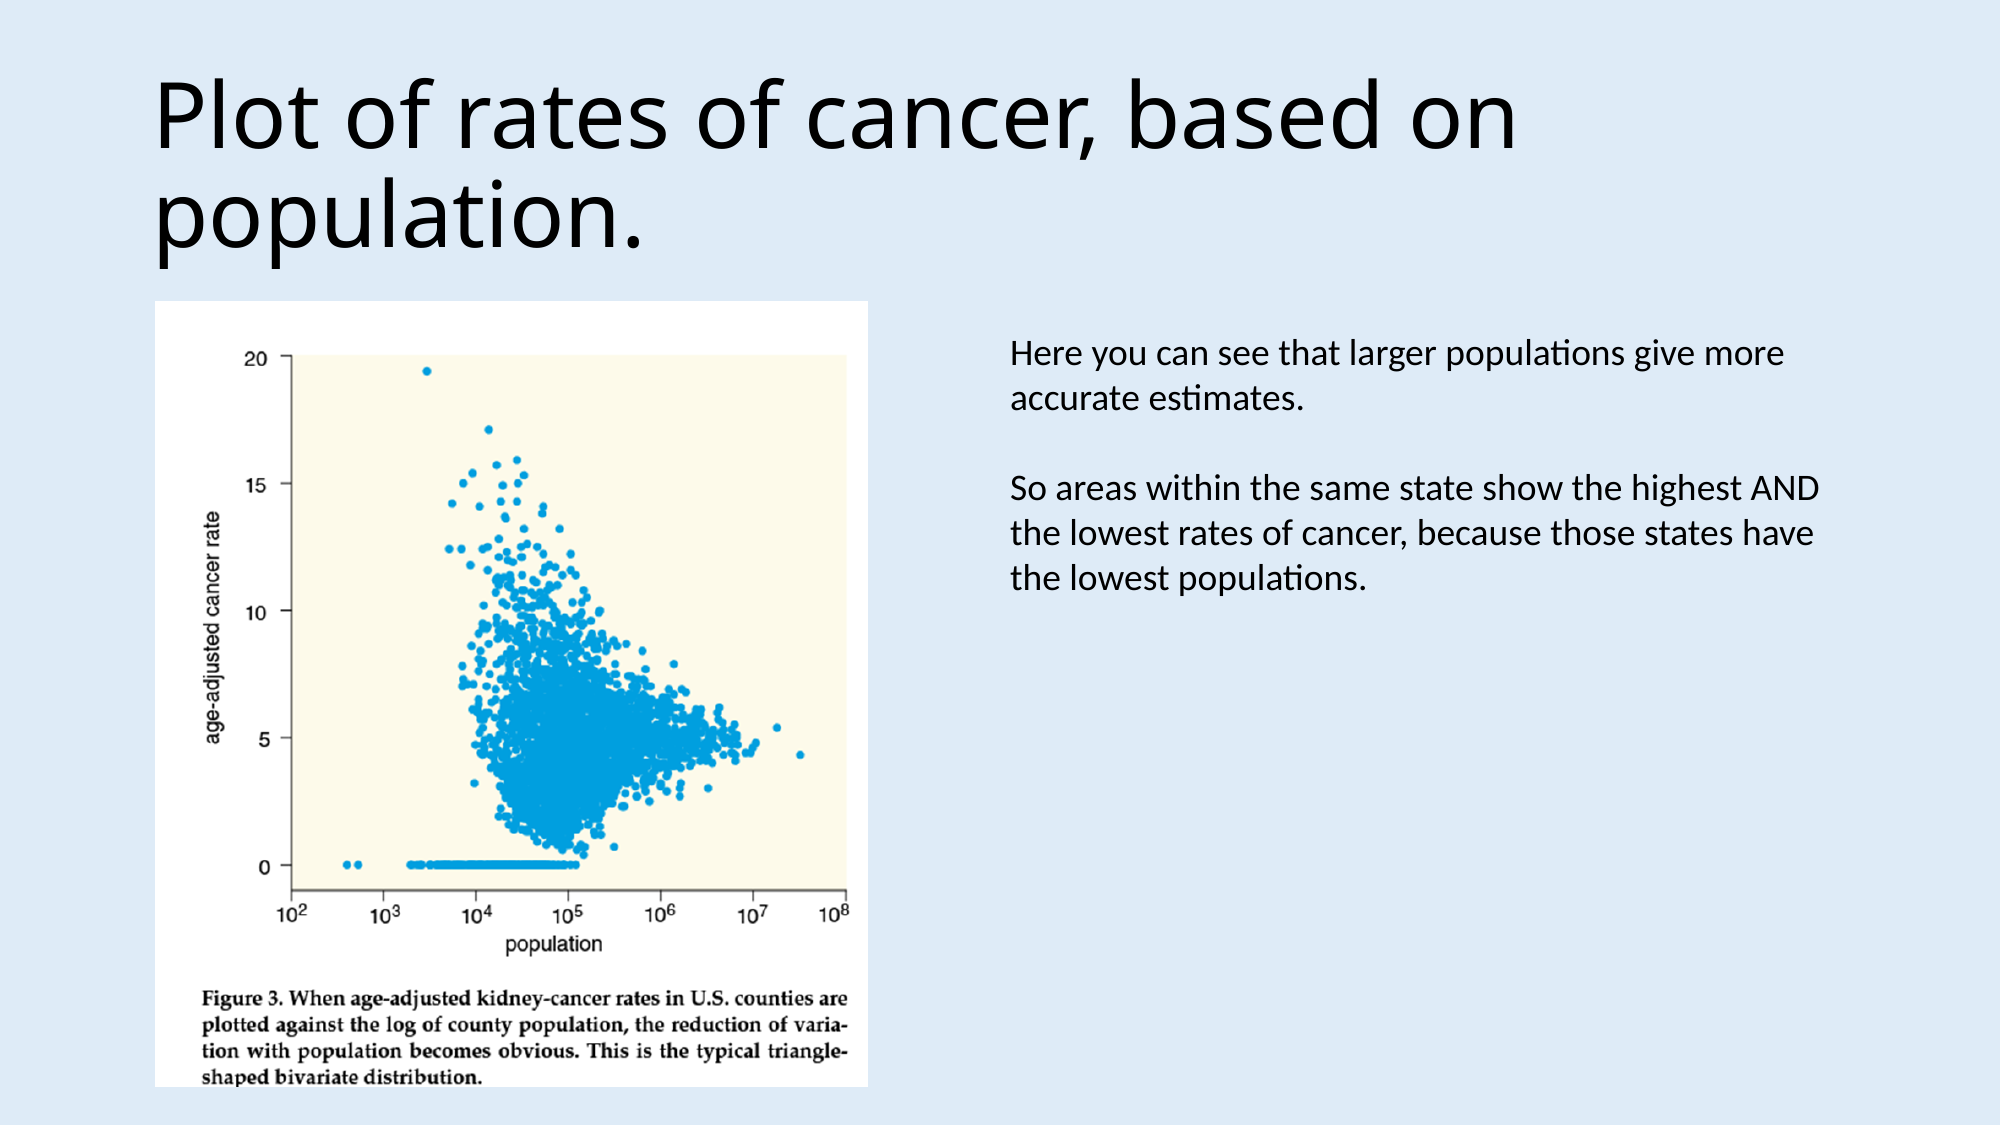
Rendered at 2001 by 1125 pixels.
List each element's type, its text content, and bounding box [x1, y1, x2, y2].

picture [155, 301, 868, 1087]
title Plot of rates of cancer, based on population. [137, 59, 1863, 278]
text_box Here you can see that larger populations give more accurate estimates. So areas within the same state show the highest AND the lowest rates of cancer, because those states have the lowest populations. [995, 320, 1863, 695]
